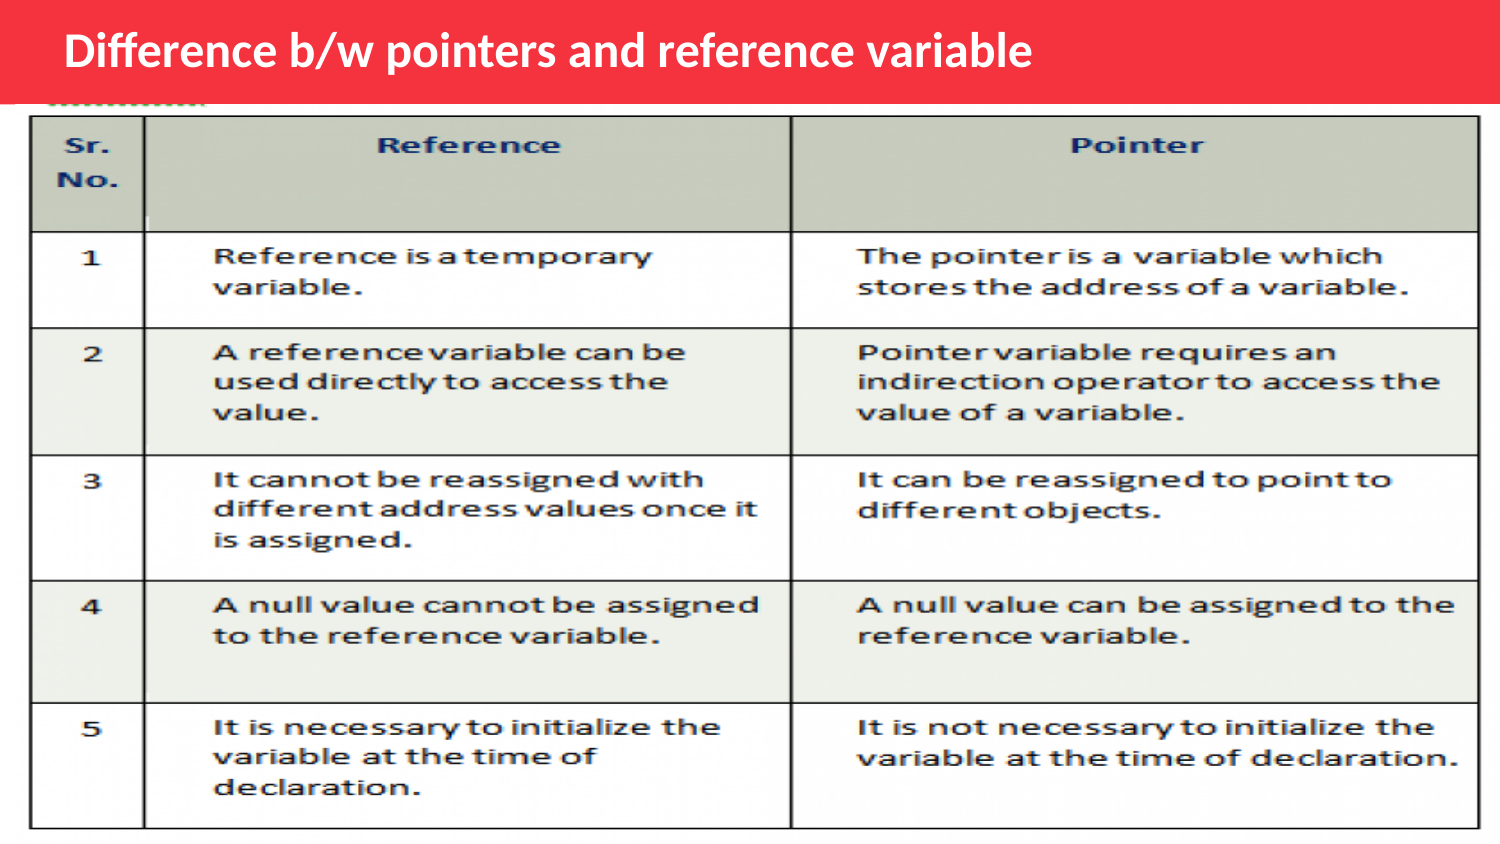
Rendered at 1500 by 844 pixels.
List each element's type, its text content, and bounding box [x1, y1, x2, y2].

text_box [0, 0, 1500, 105]
text_box Difference b/w pointers and reference variable [63, 15, 1203, 80]
picture [15, 104, 1500, 844]
